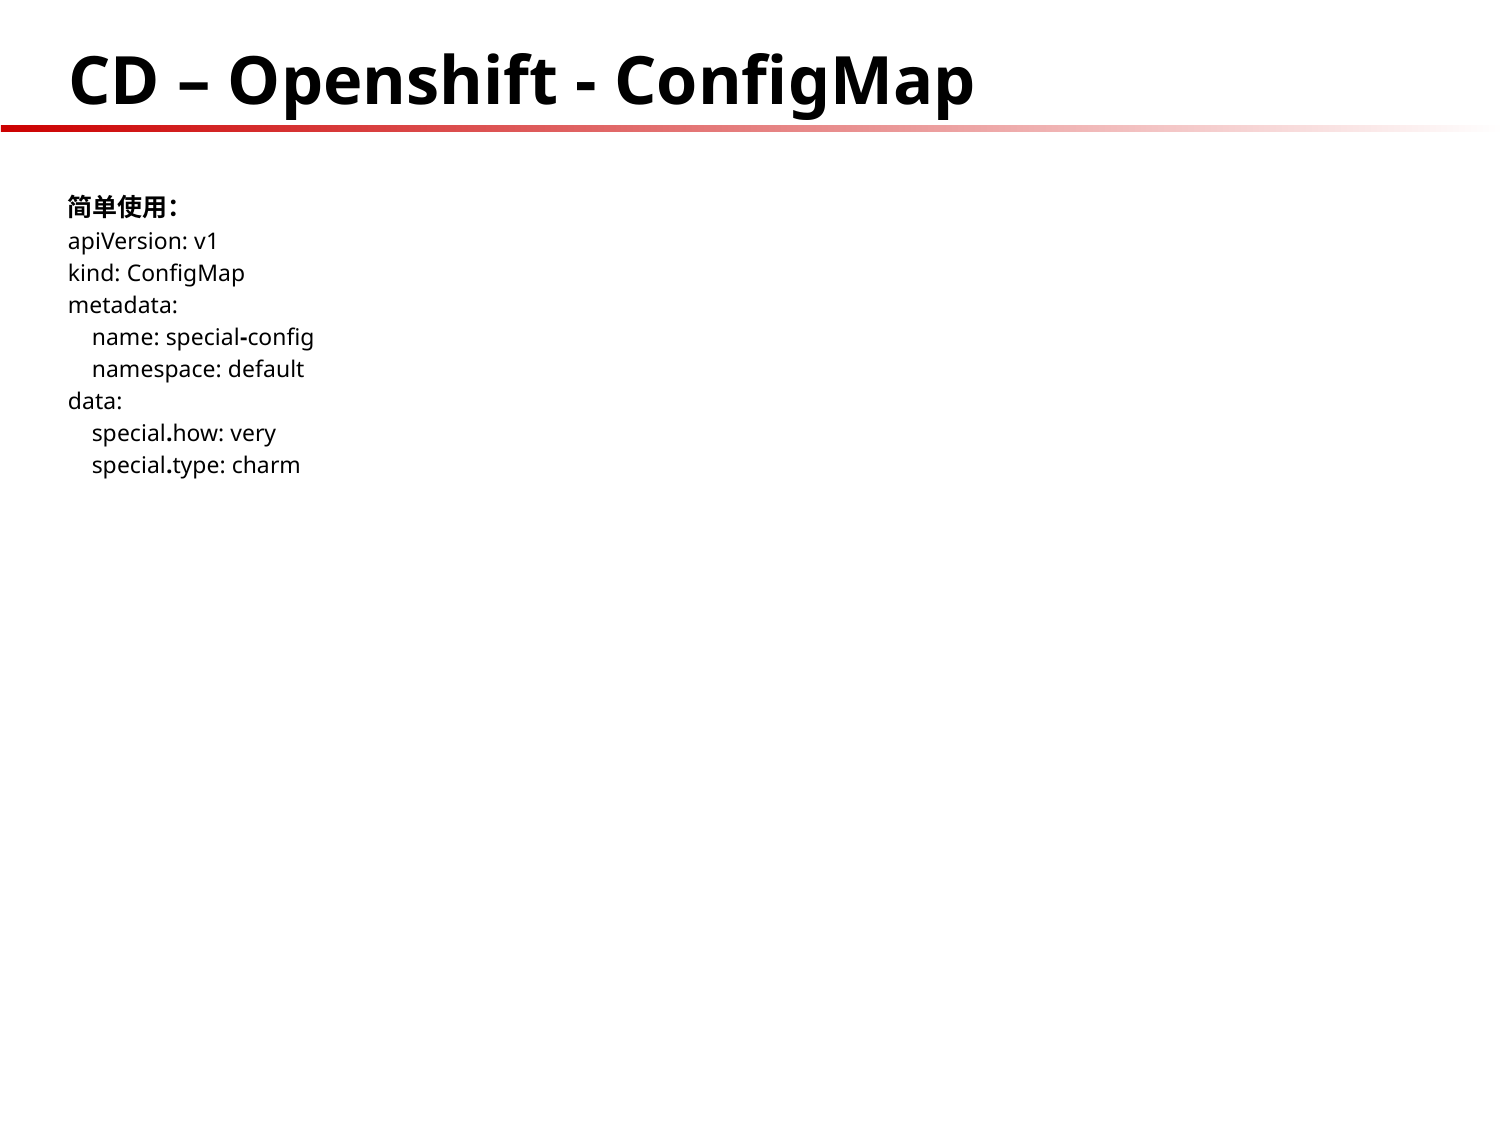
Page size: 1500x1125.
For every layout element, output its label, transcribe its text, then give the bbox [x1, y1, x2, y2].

title CD – Openshift - ConfigMap [52, 0, 1500, 126]
list 简单使用： apiVersion: v1 kind: ConfigMap metadata: name: special-config namespace: default data: special.how: very special.type: charm [53, 184, 1447, 1083]
